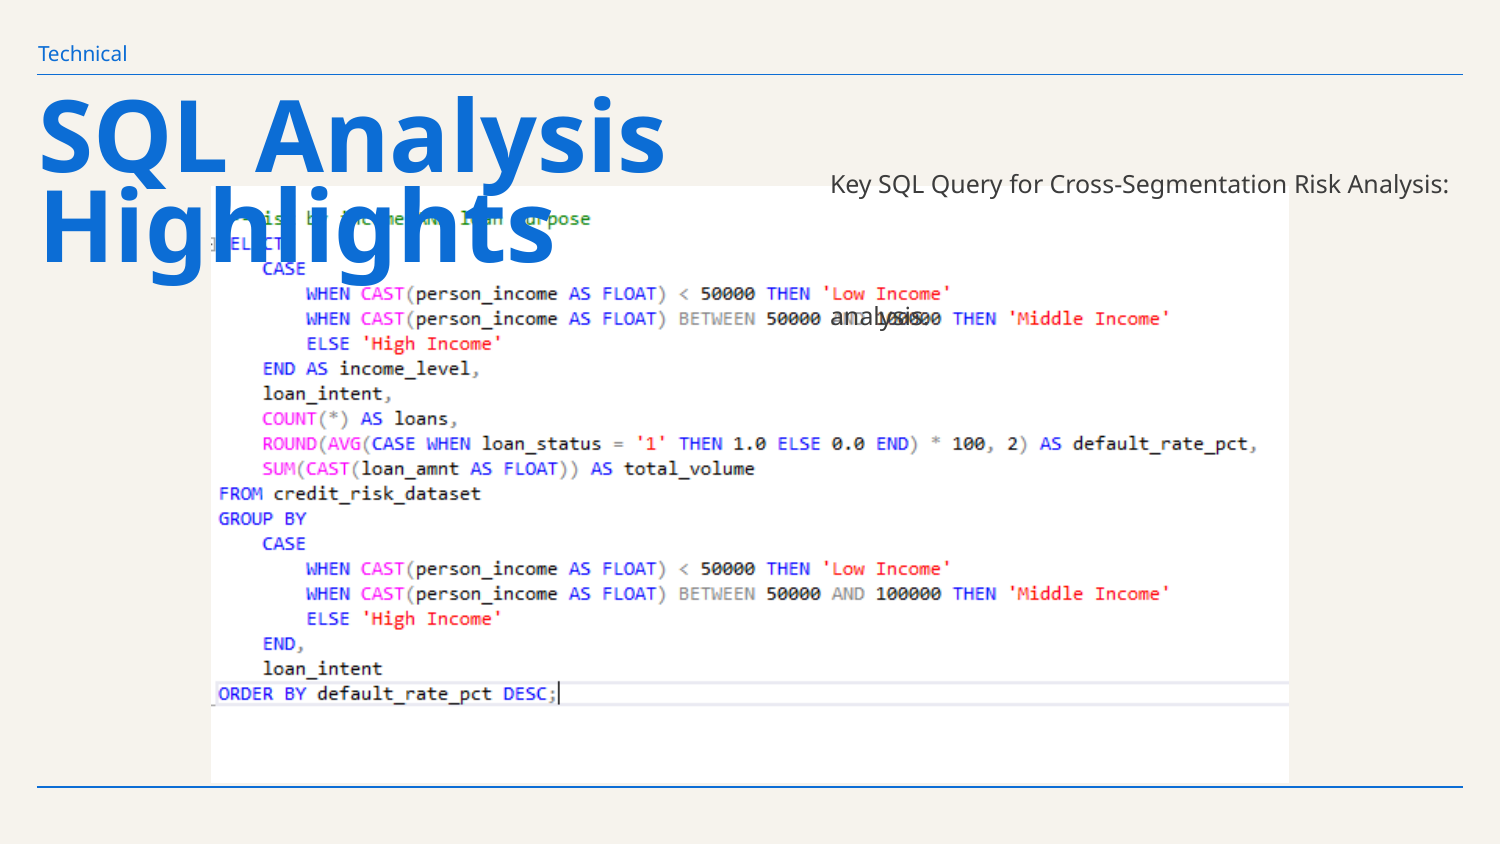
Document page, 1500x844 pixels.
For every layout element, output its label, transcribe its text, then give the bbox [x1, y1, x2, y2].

title SQL Analysis Highlights [38, 85, 901, 287]
text_box Technical [38, 25, 732, 66]
list Key SQL Query for Cross-Segmentation Risk Analysis: analysis. [830, 0, 1500, 346]
picture [211, 185, 1289, 784]
